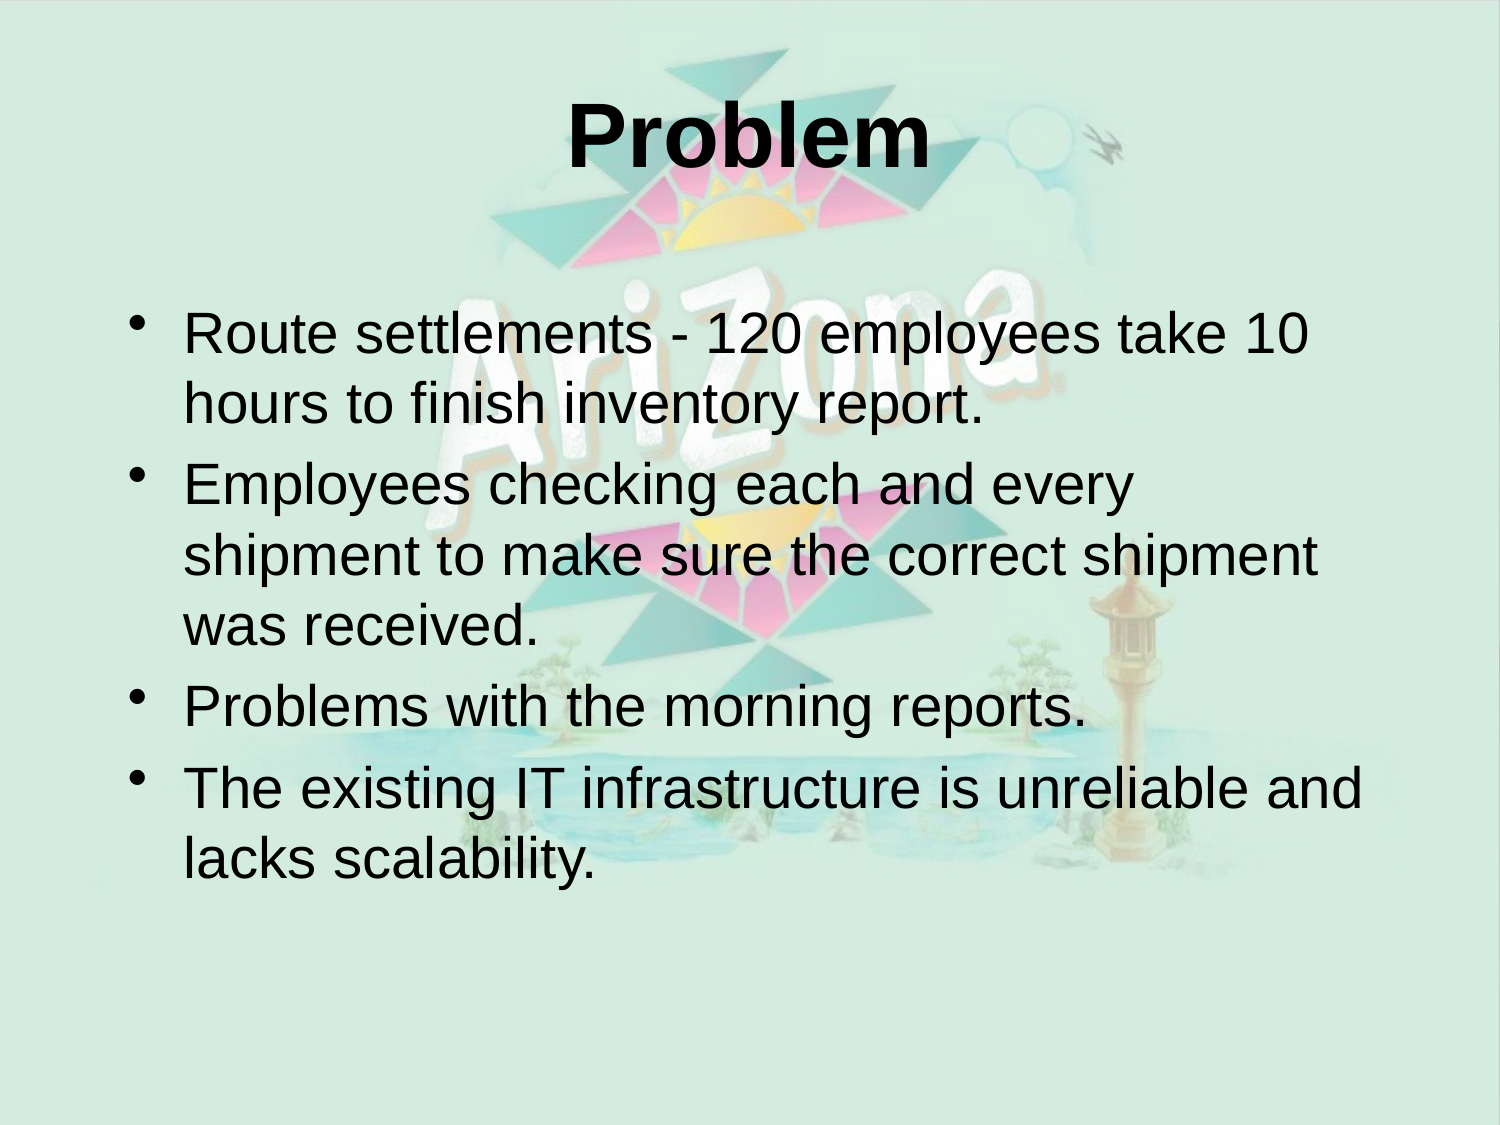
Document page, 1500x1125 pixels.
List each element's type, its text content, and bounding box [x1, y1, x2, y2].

list Route settlements - 120 employees take 10 hours to finish inventory report. Employees checking each and every shipment to make sure the correct shipment was received. Problems with the morning reports. The existing IT infrastructure is unreliable and lacks scalability. [112, 287, 1388, 1051]
title Problem [112, 37, 1388, 226]
